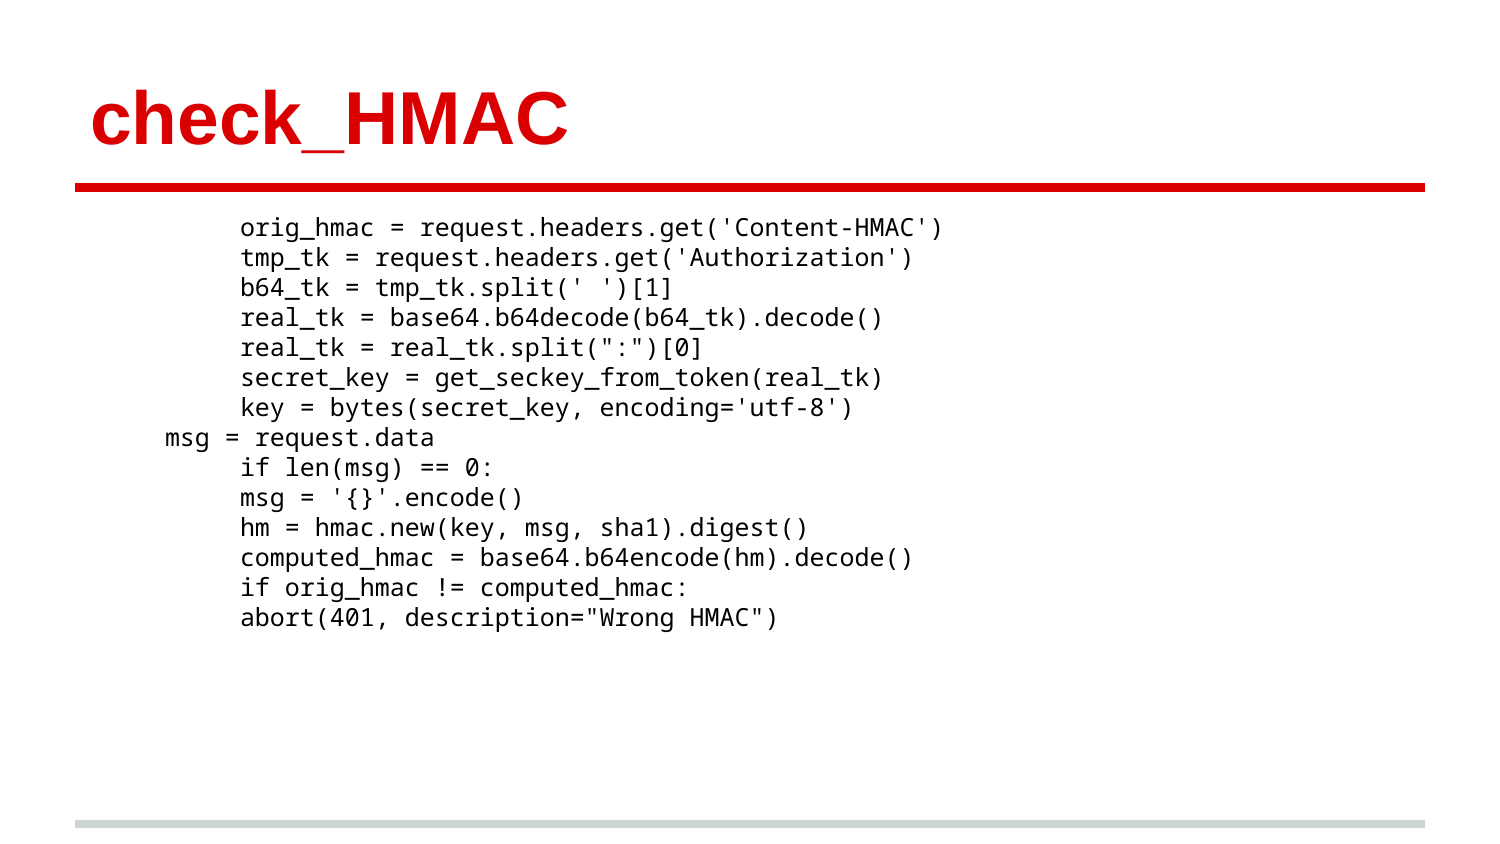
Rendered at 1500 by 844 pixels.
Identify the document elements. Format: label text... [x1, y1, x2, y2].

title check_HMAC [75, 33, 1425, 175]
list orig_hmac = request.headers.get('Content-HMAC') tmp_tk = request.headers.get('Authorization') b64_tk = tmp_tk.split(' ')[1] real_tk = base64.b64decode(b64_tk).decode() real_tk = real_tk.split(":")[0] secret_key = get_seckey_from_token(real_tk) key = bytes(secret_key, encoding='utf-8') msg = request.data if len(msg) == 0: msg = '{}'.encode() hm = hmac.new(key, msg, sha1).digest() computed_hmac = base64.b64encode(hm).decode() if orig_hmac != computed_hmac: abort(401, description="Wrong HMAC") [75, 196, 769, 808]
list [769, 196, 1425, 808]
